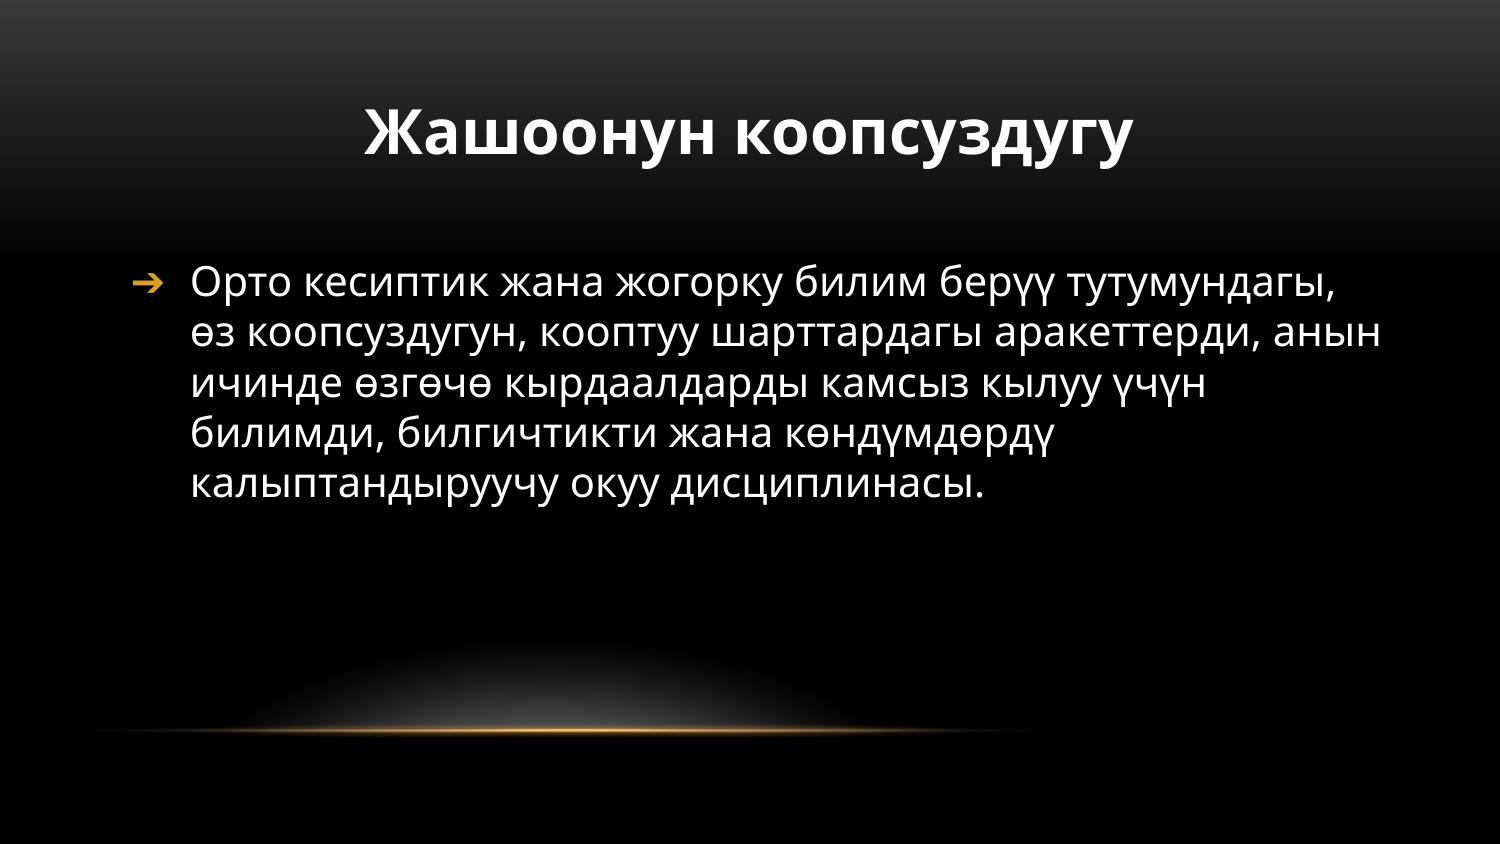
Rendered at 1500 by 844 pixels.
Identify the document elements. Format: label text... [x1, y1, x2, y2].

list Орто кесиптик жана жогорку билим берүү тутумундагы, өз коопсуздугун, кооптуу шарттардагы аракеттерди, анын ичинде өзгөчө кырдаалдарды камсыз кылуу үчүн билимди, билгичтикти жана көндүмдөрдү калыптандыруучу окуу дисциплинасы. [99, 247, 1400, 704]
picture [0, 0, 1125, 844]
title Жашоонун коопсуздугу [99, 33, 1400, 175]
